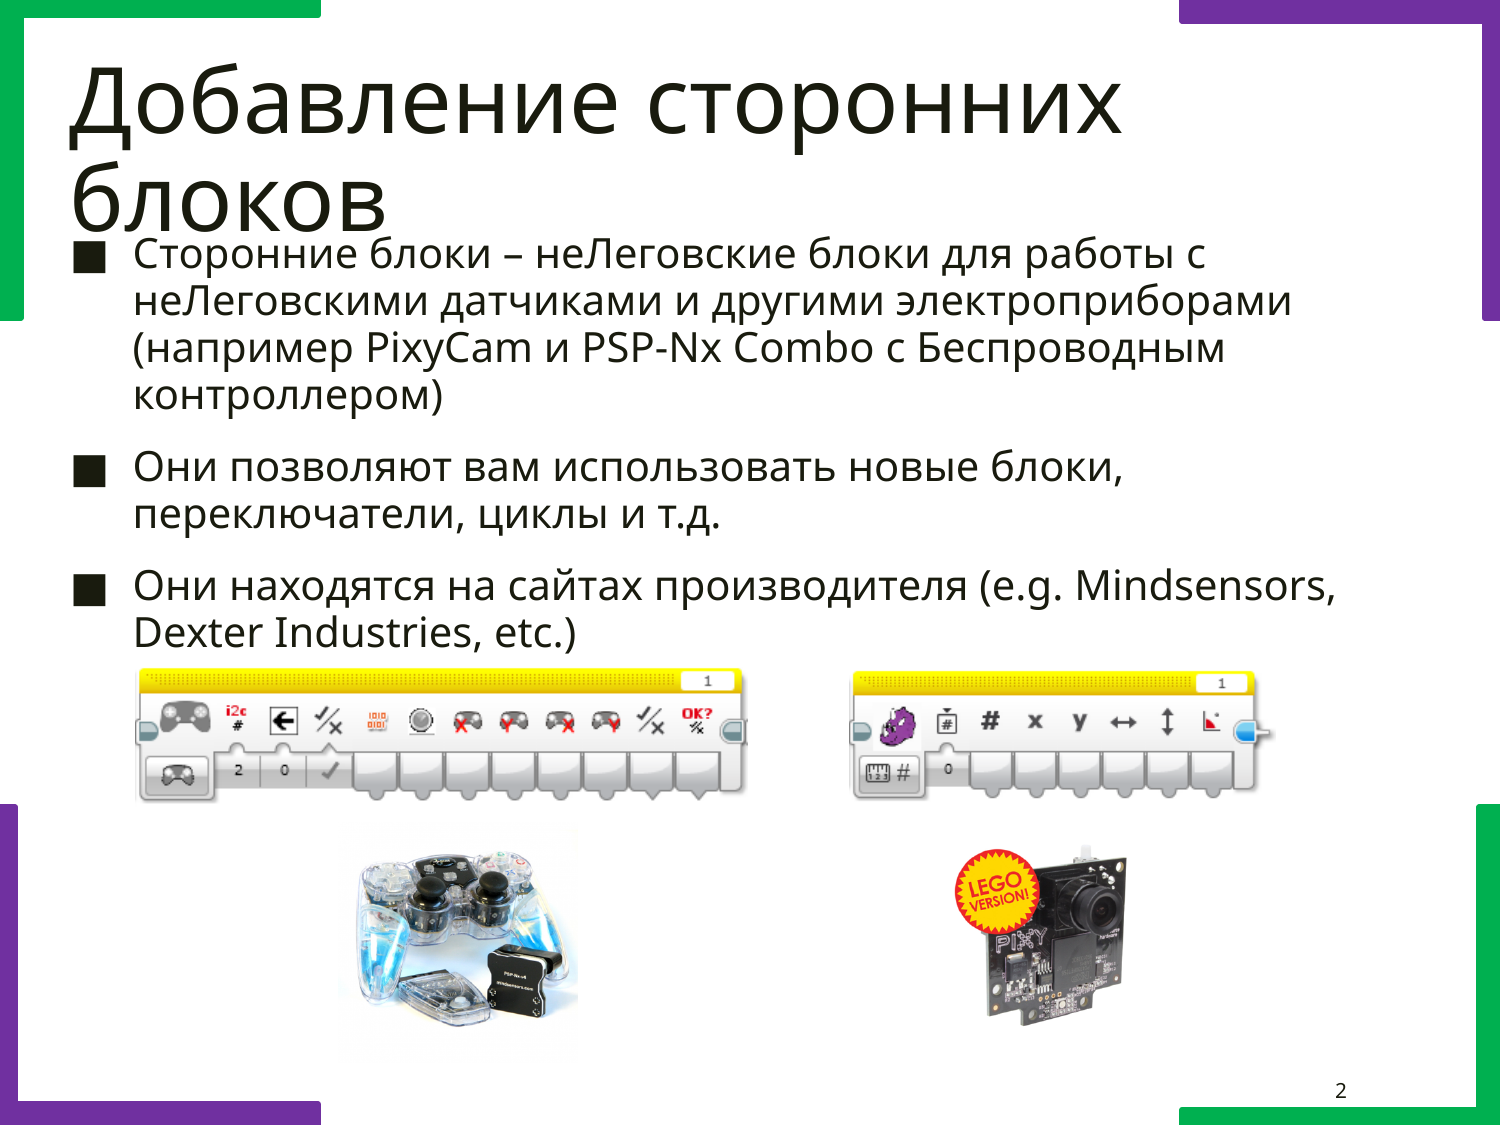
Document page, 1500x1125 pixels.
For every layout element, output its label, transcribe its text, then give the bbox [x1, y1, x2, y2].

list Сторонние блоки – неЛеговские блоки для работы с неЛеговскими датчиками и другими электроприборами (например PixyCam и PSP-Nx Combo с Беспроводным контроллером) Они позволяют вам использовать новые блоки, переключатели, циклы и т.д. Они находятся на сайтах производителя (e.g. Mindsensors, Dexter Industries, etc.) [54, 222, 1442, 1024]
picture [849, 667, 1276, 804]
picture [135, 661, 748, 814]
slide_number 2 [1165, 1058, 1362, 1125]
picture [948, 838, 1152, 1042]
title Добавление сторонних блоков [54, 47, 1442, 185]
picture [338, 822, 578, 1063]
